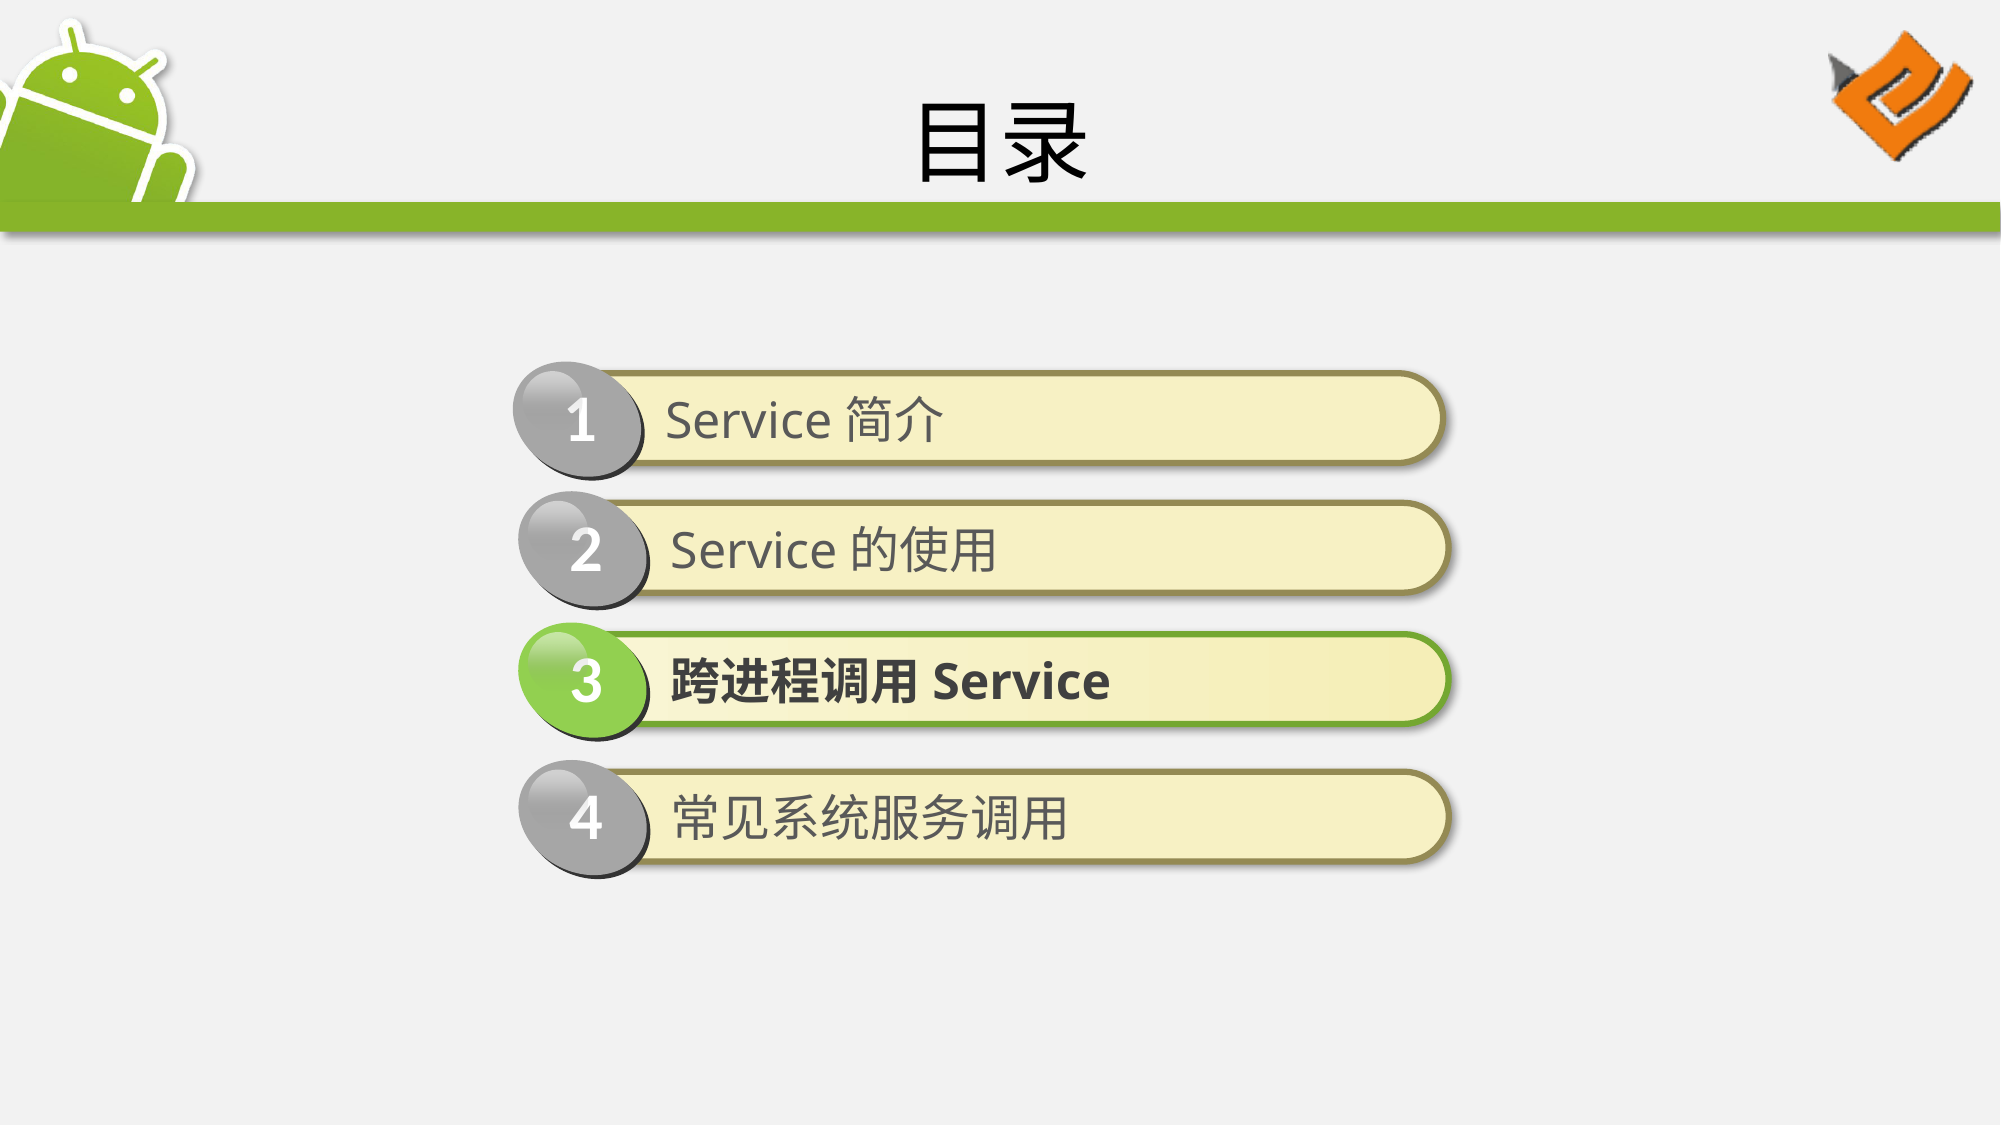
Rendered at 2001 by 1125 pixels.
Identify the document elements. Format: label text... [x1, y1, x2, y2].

picture [0, 7, 209, 202]
picture [1828, 30, 1973, 161]
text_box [509, 364, 1444, 478]
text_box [515, 762, 1450, 877]
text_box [514, 625, 1450, 739]
title 目录 [99, 45, 1900, 233]
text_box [514, 493, 1450, 608]
